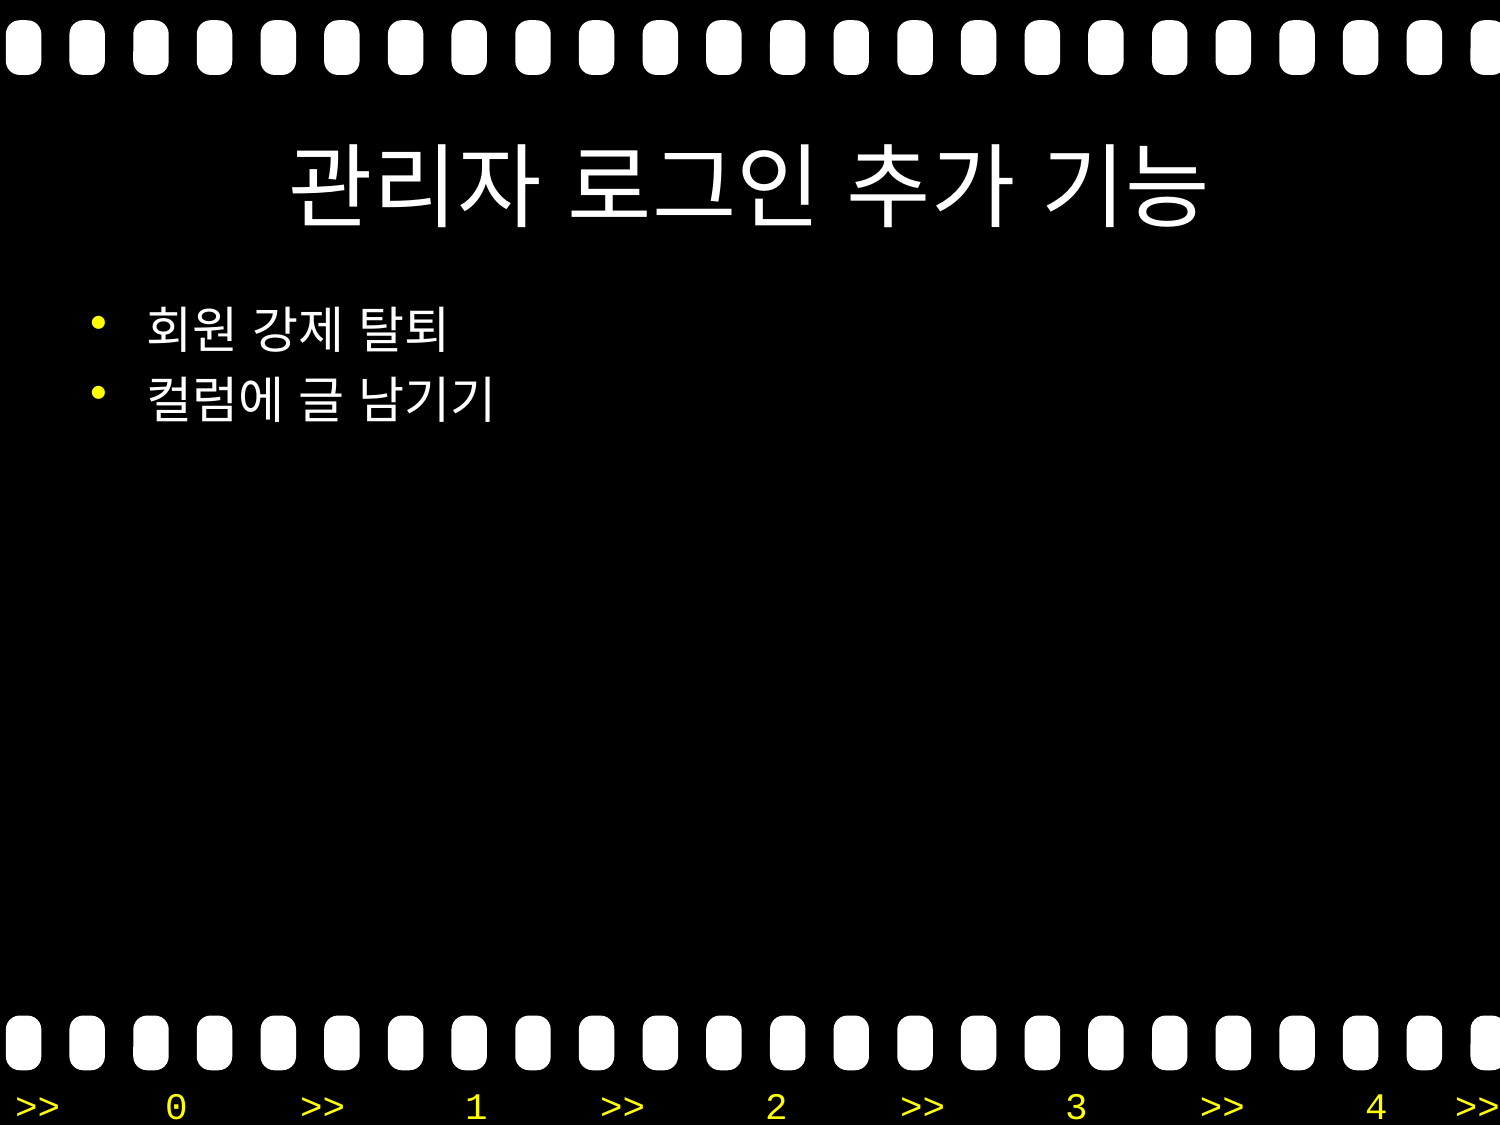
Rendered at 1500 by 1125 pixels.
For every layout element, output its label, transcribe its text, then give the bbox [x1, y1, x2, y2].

title 관리자 로그인 추가 기능 [75, 90, 1425, 278]
list 회원 강제 탈퇴 컬럼에 글 남기기 [75, 290, 1425, 1005]
